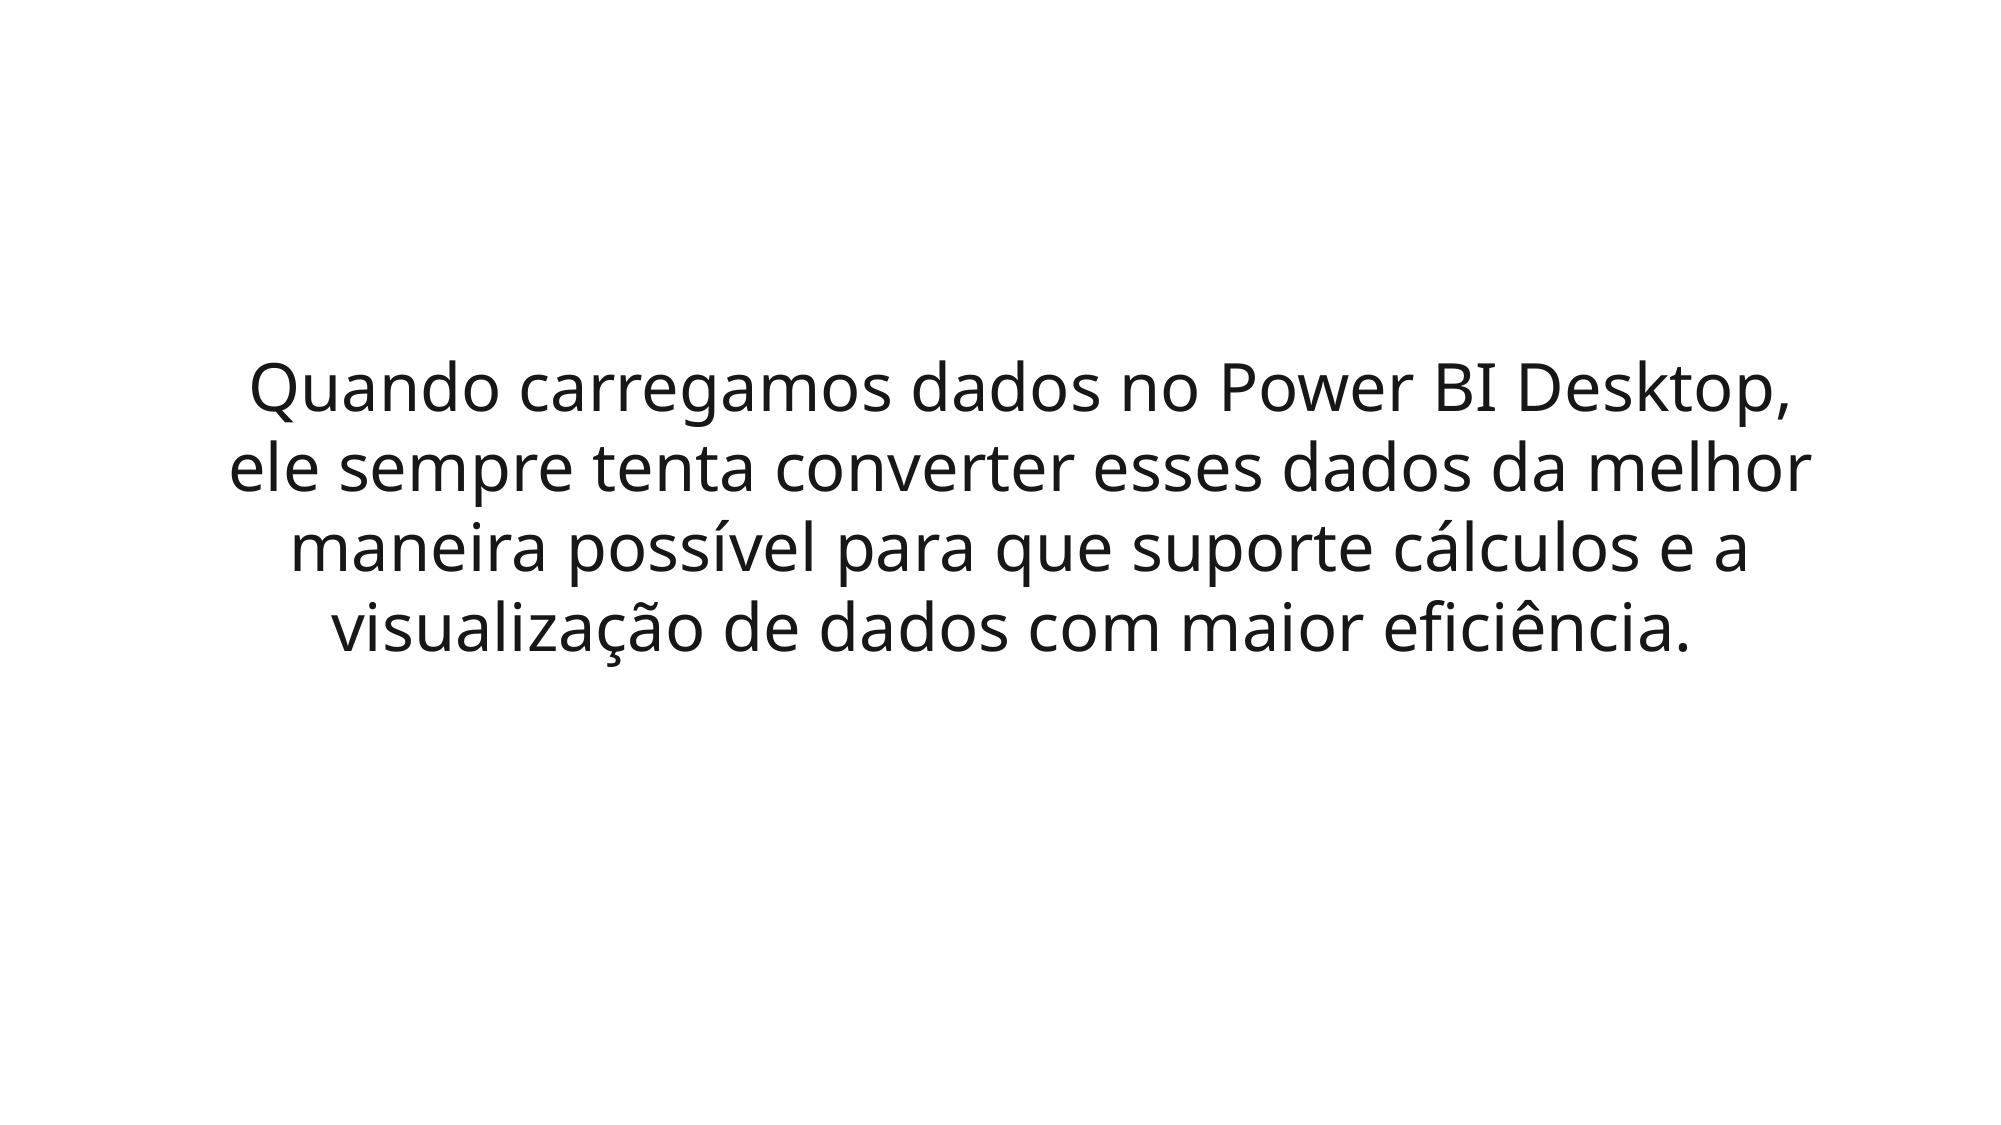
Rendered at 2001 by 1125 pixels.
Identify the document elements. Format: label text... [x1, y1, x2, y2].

text_box Quando carregamos dados no Power BI Desktop, ele sempre tenta converter esses dados da melhor maneira possível para que suporte cálculos e a visualização de dados com maior eficiência. [189, 337, 1854, 672]
